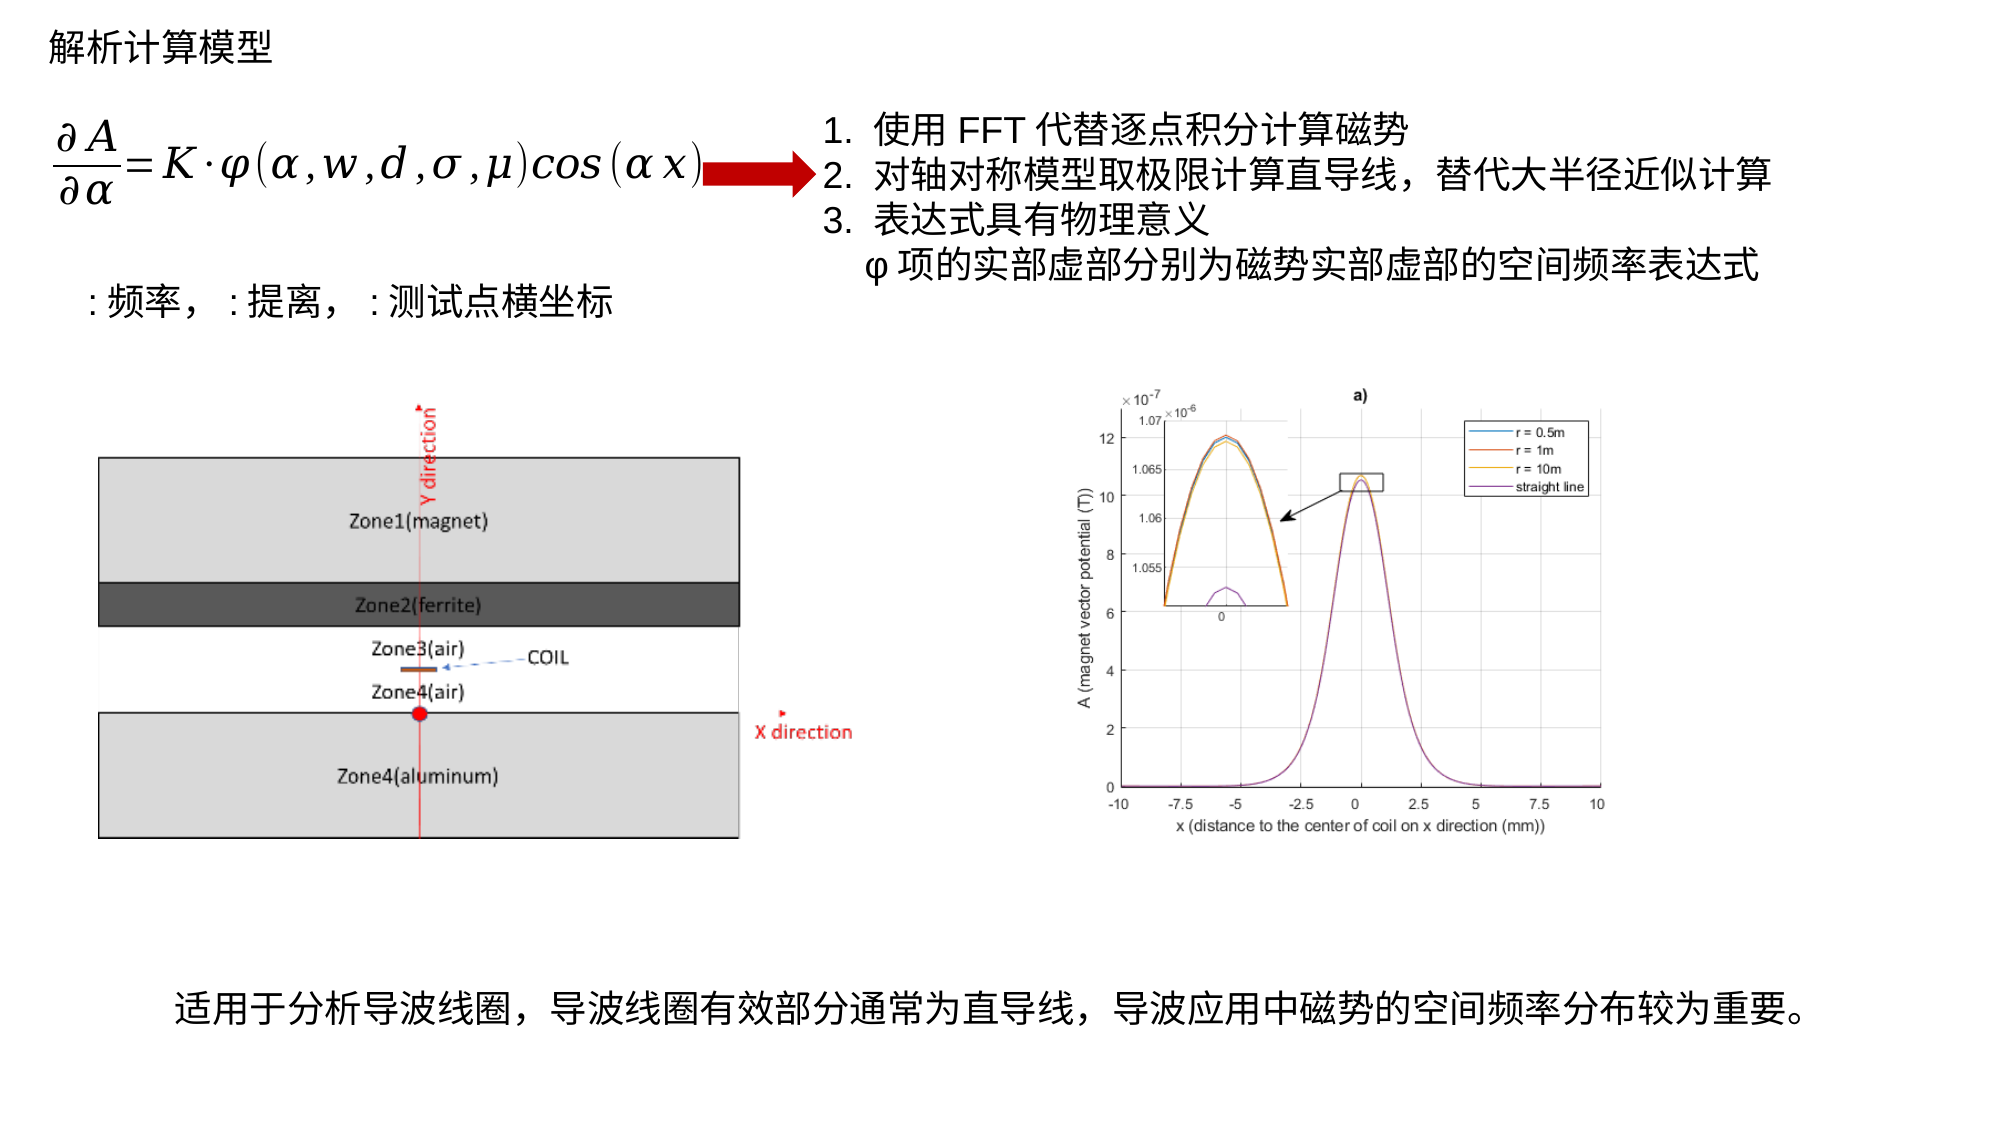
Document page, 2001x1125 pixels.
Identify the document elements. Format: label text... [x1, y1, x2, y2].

text_box 适用于分析导波线圈，导波线圈有效部分通常为直导线，导波应用中磁势的空间频率分布较为重要。 [112, 977, 1888, 1038]
picture [98, 394, 867, 839]
text_box [702, 150, 807, 198]
text_box 解析计算模型 [16, 16, 306, 77]
text_box 1. 使用FFT代替逐点积分计算磁势 2. 对轴对称模型取极限计算直导线，替代大半径近似计算 3. 表达式具有物理意义 φ项的实部虚部分别为磁势实部虚部的空间频率表达式 [807, 99, 1838, 294]
picture [1040, 374, 1660, 839]
